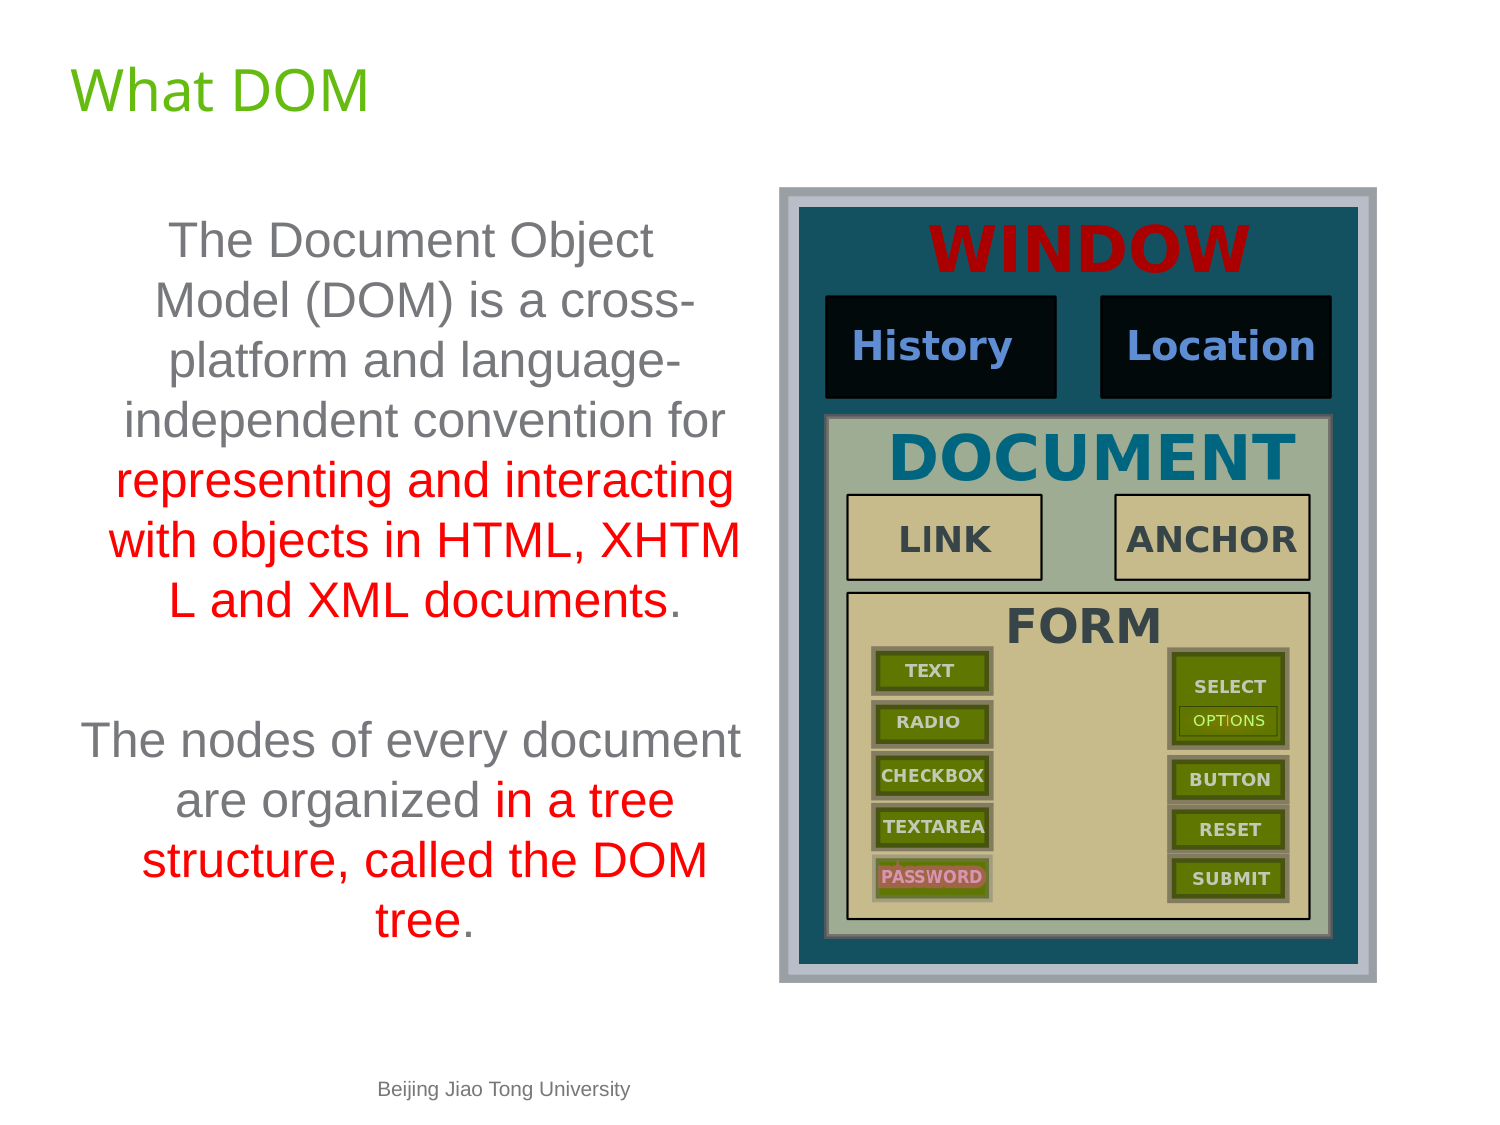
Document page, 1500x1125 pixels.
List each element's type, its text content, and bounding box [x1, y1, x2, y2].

list The Document Object Model (DOM) is a cross-platform and language-independent convention for representing and interacting with objects in HTML, XHTML and XML documents. The nodes of every document are organized in a tree structure, called the DOM tree. [70, 167, 752, 952]
title What DOM [70, 52, 1430, 139]
list Beijing Jiao Tong University [263, 1075, 751, 1120]
picture [779, 187, 1377, 983]
